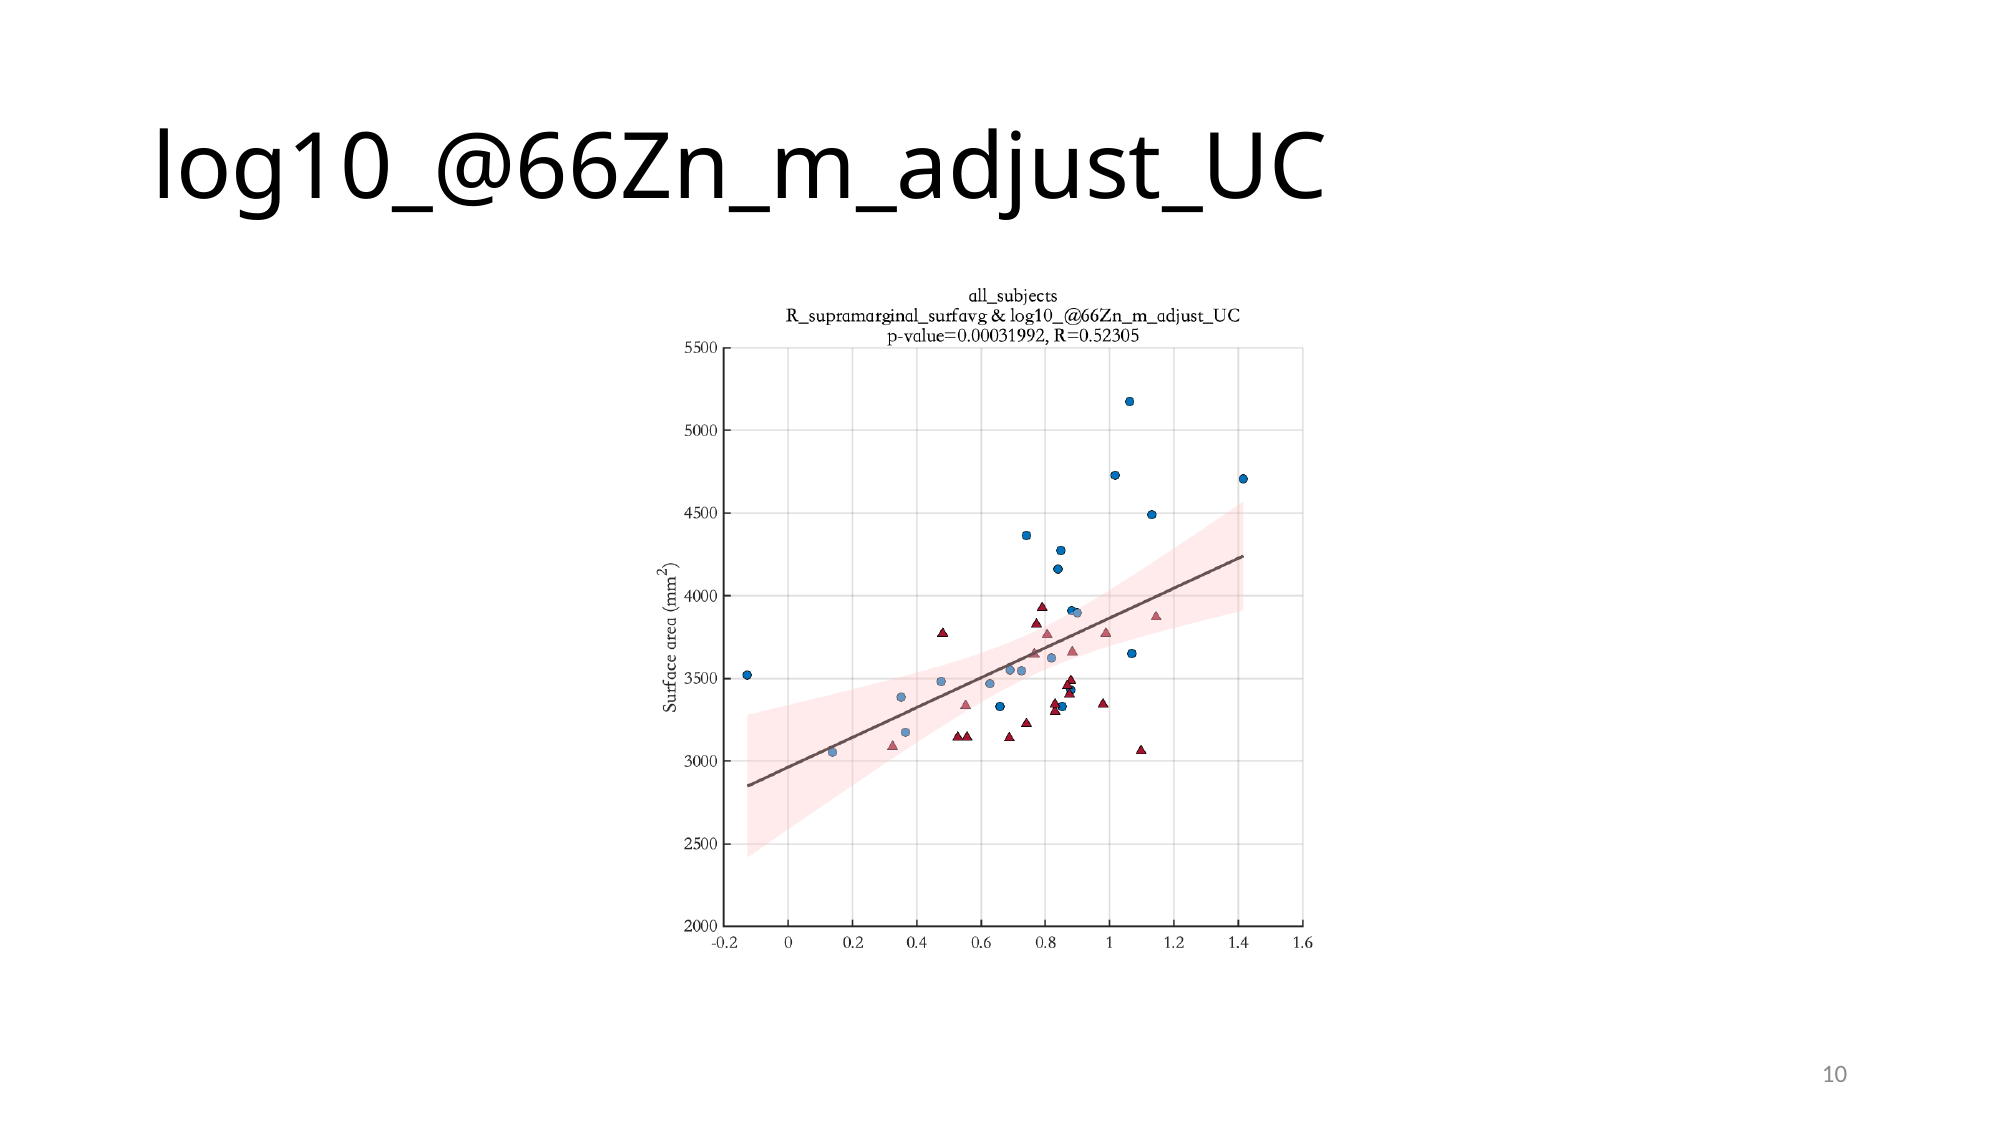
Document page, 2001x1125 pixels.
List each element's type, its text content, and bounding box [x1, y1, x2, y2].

slide_number 10 [1412, 1042, 1863, 1103]
picture [627, 277, 1373, 1023]
title log10_@66Zn_m_adjust_UC [137, 59, 1863, 278]
